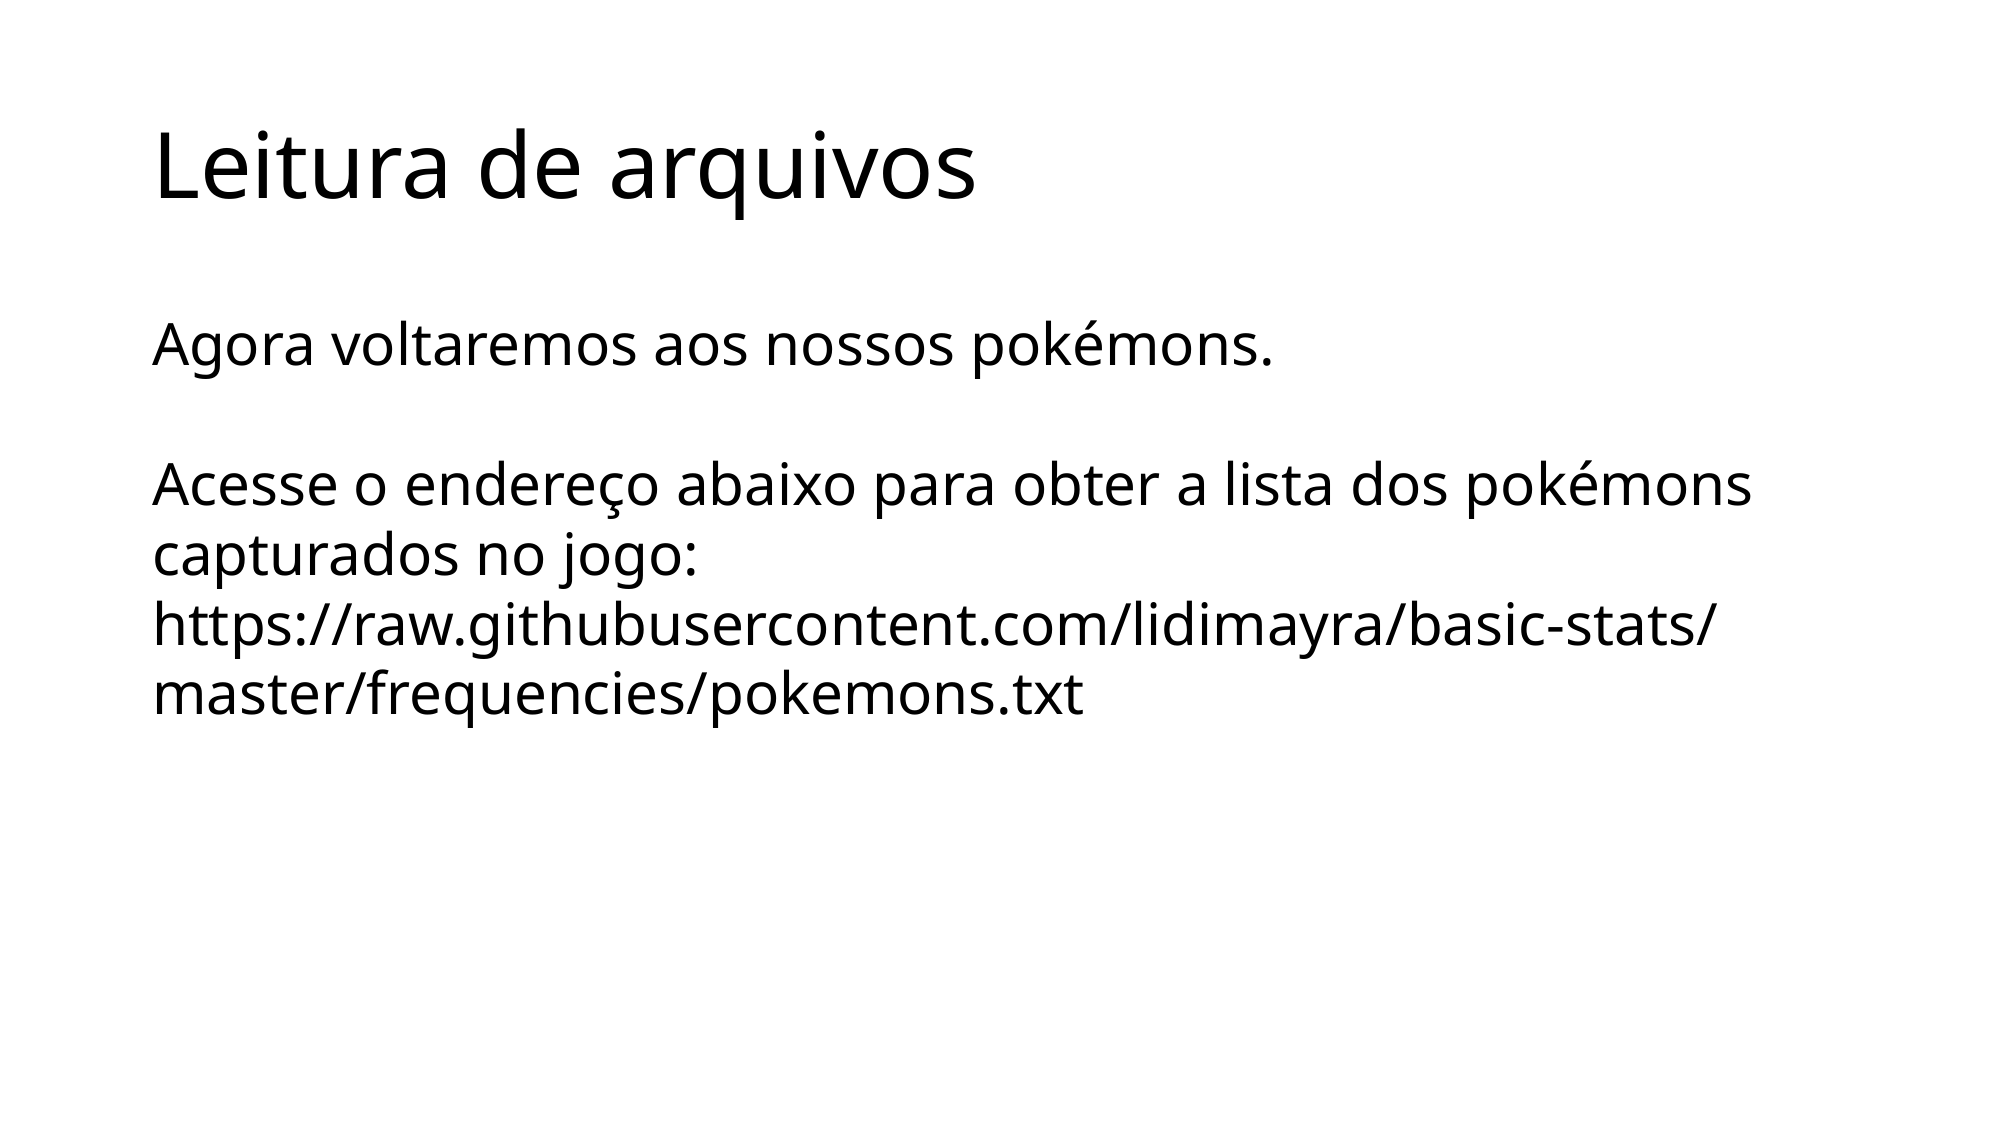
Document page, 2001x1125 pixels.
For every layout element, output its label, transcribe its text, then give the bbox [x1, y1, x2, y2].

text_box Leitura de arquivos [137, 59, 1863, 277]
text_box Agora voltaremos aos nossos pokémons. Acesse o endereço abaixo para obter a lista dos pokémons capturados no jogo: https://raw.githubusercontent.com/lidimayra/basic-stats/master/frequencies/pokemons.txt [137, 299, 1863, 1013]
